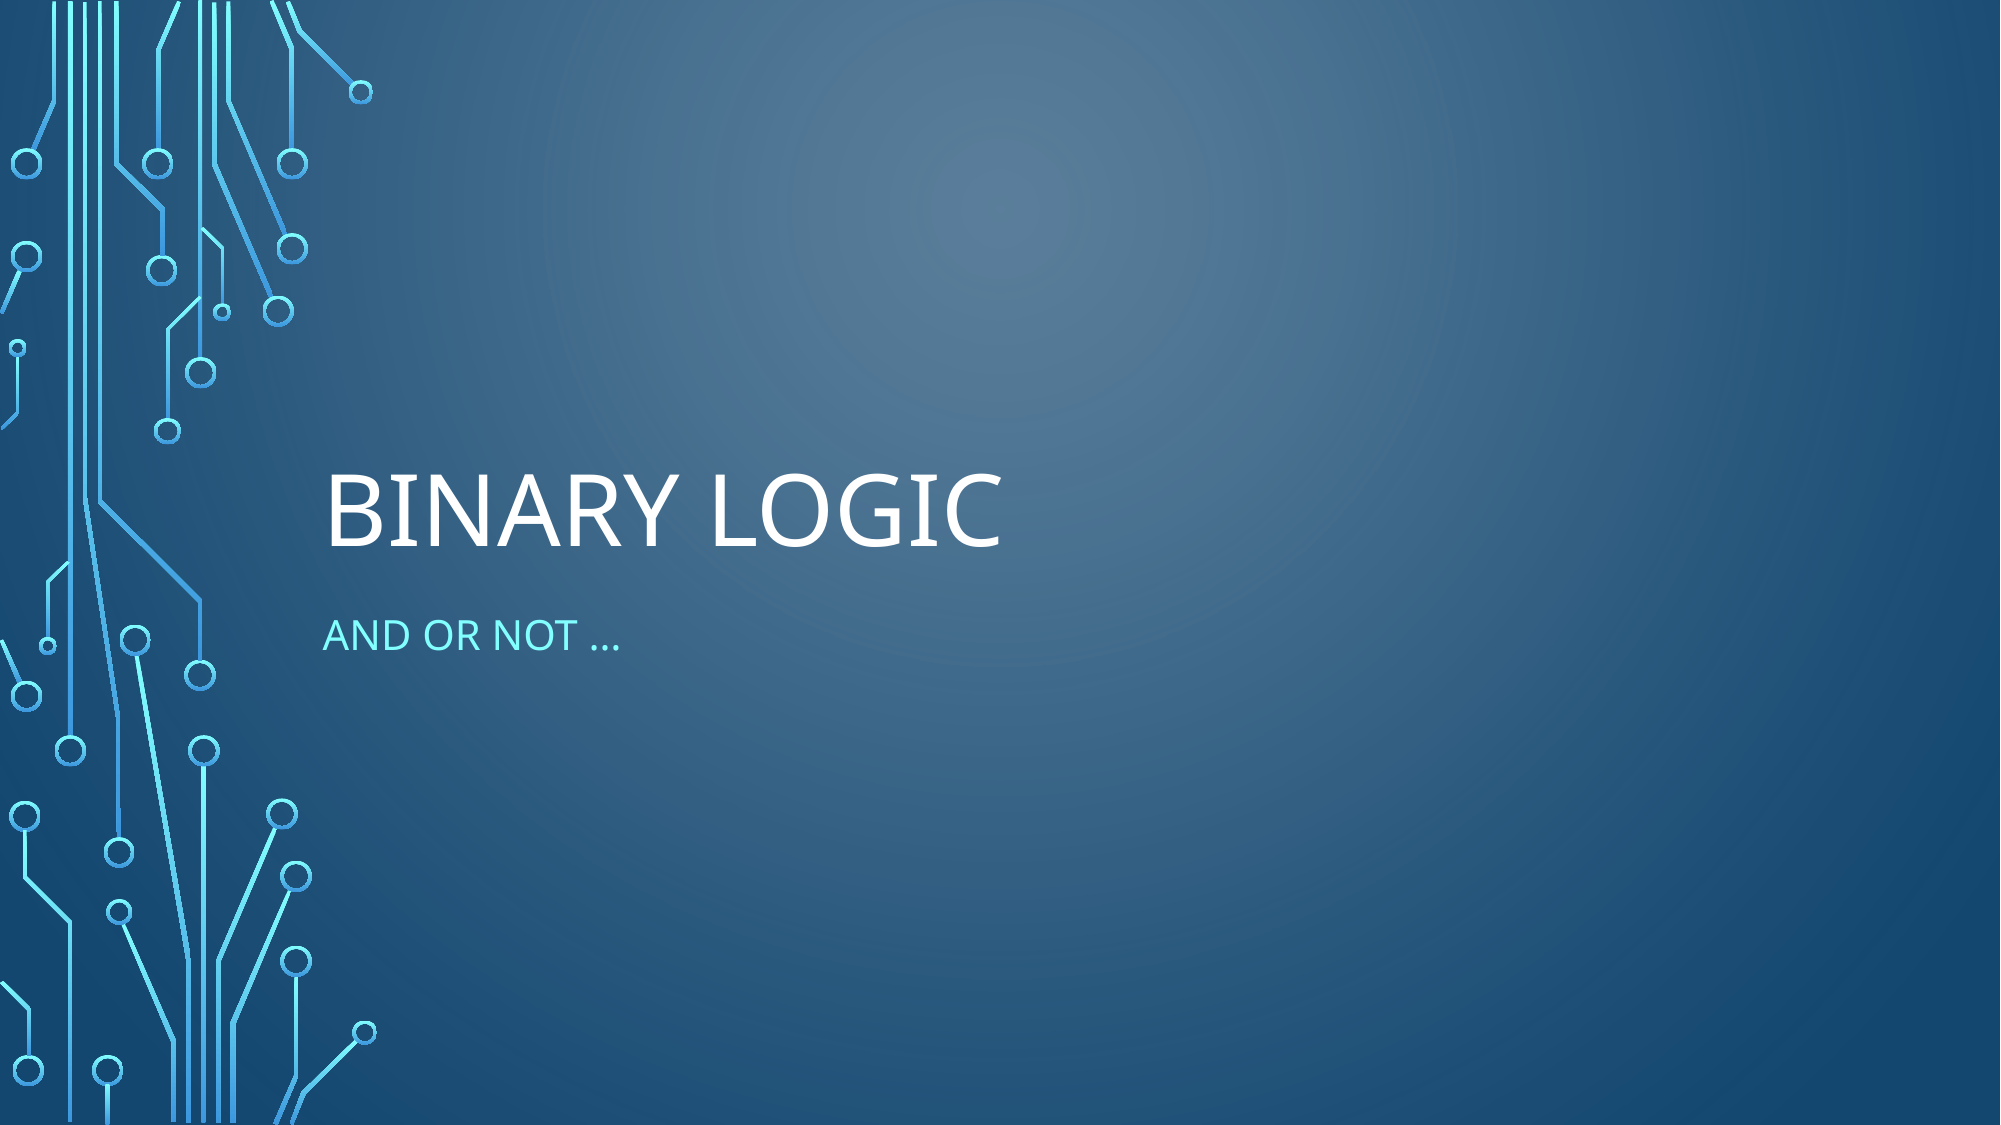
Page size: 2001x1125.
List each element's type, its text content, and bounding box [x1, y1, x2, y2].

title Binary logic [307, 184, 1750, 576]
subtitle And or not … [307, 590, 1750, 863]
